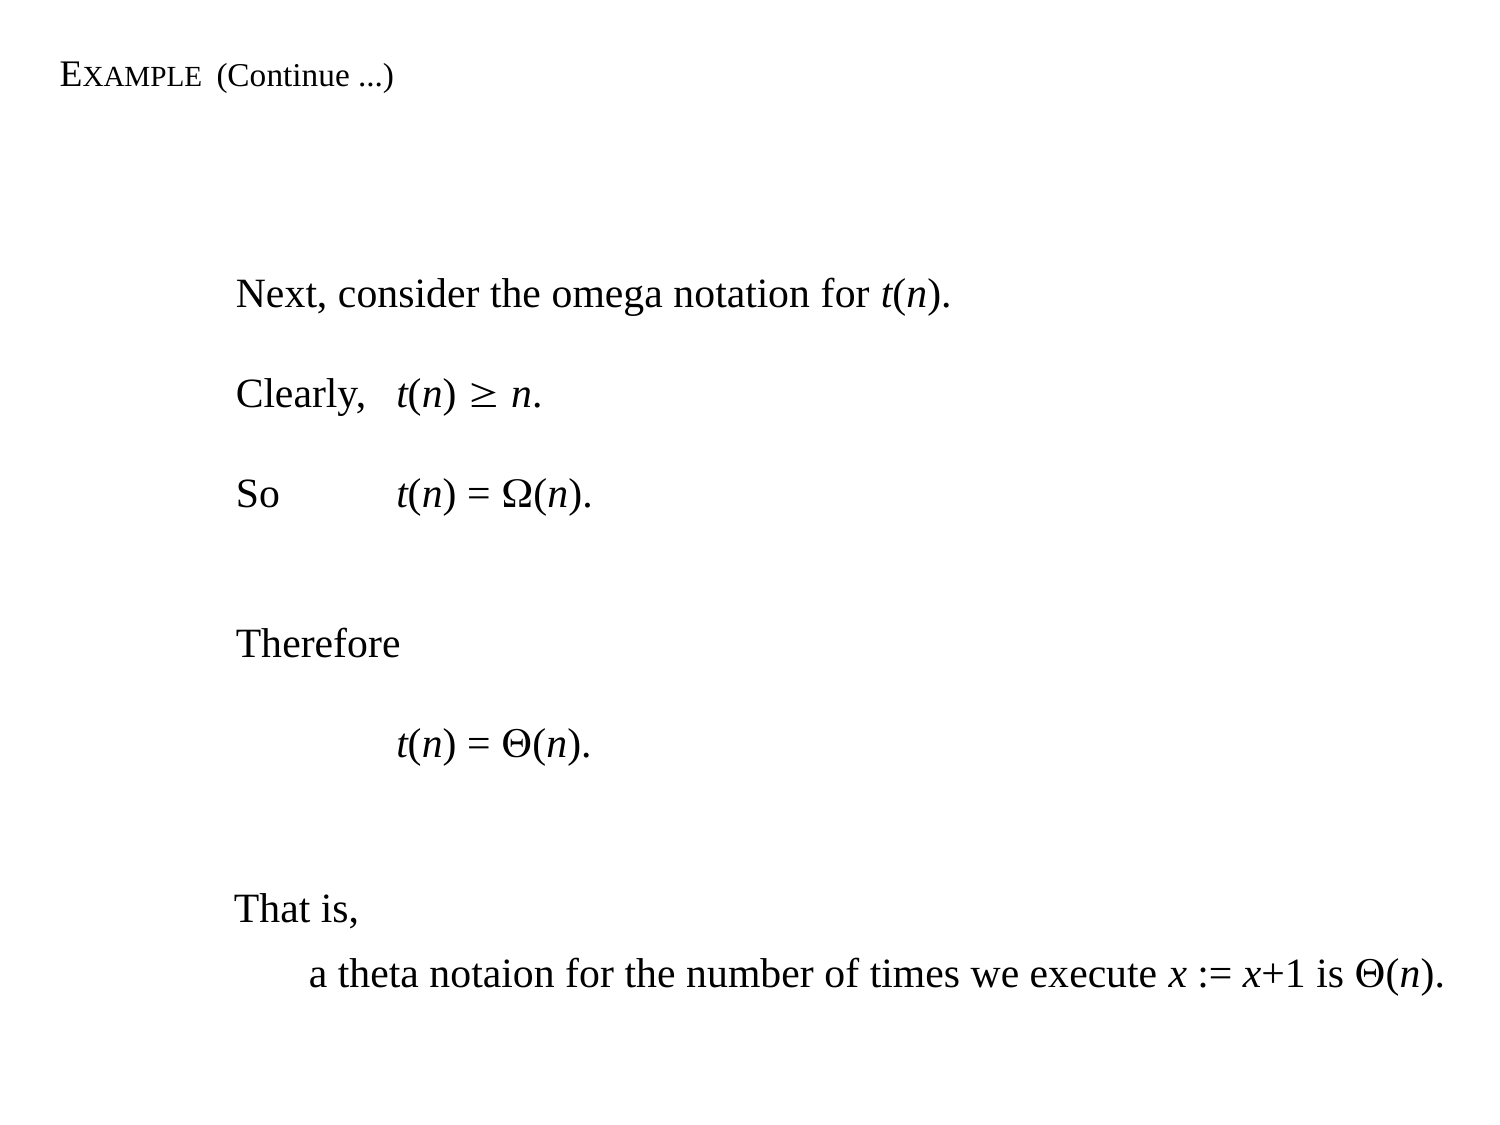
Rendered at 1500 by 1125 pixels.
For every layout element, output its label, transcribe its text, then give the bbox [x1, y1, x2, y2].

text_box EXAMPLE (Continue ...) [44, 41, 410, 102]
text_box Next, consider the omega notation for t(n). Clearly, t(n)  n. So t(n) = (n). Therefore t(n) = (n). [220, 258, 967, 774]
text_box That is, a theta notaion for the number of times we execute x := x+1 is (n). [219, 873, 1460, 1004]
